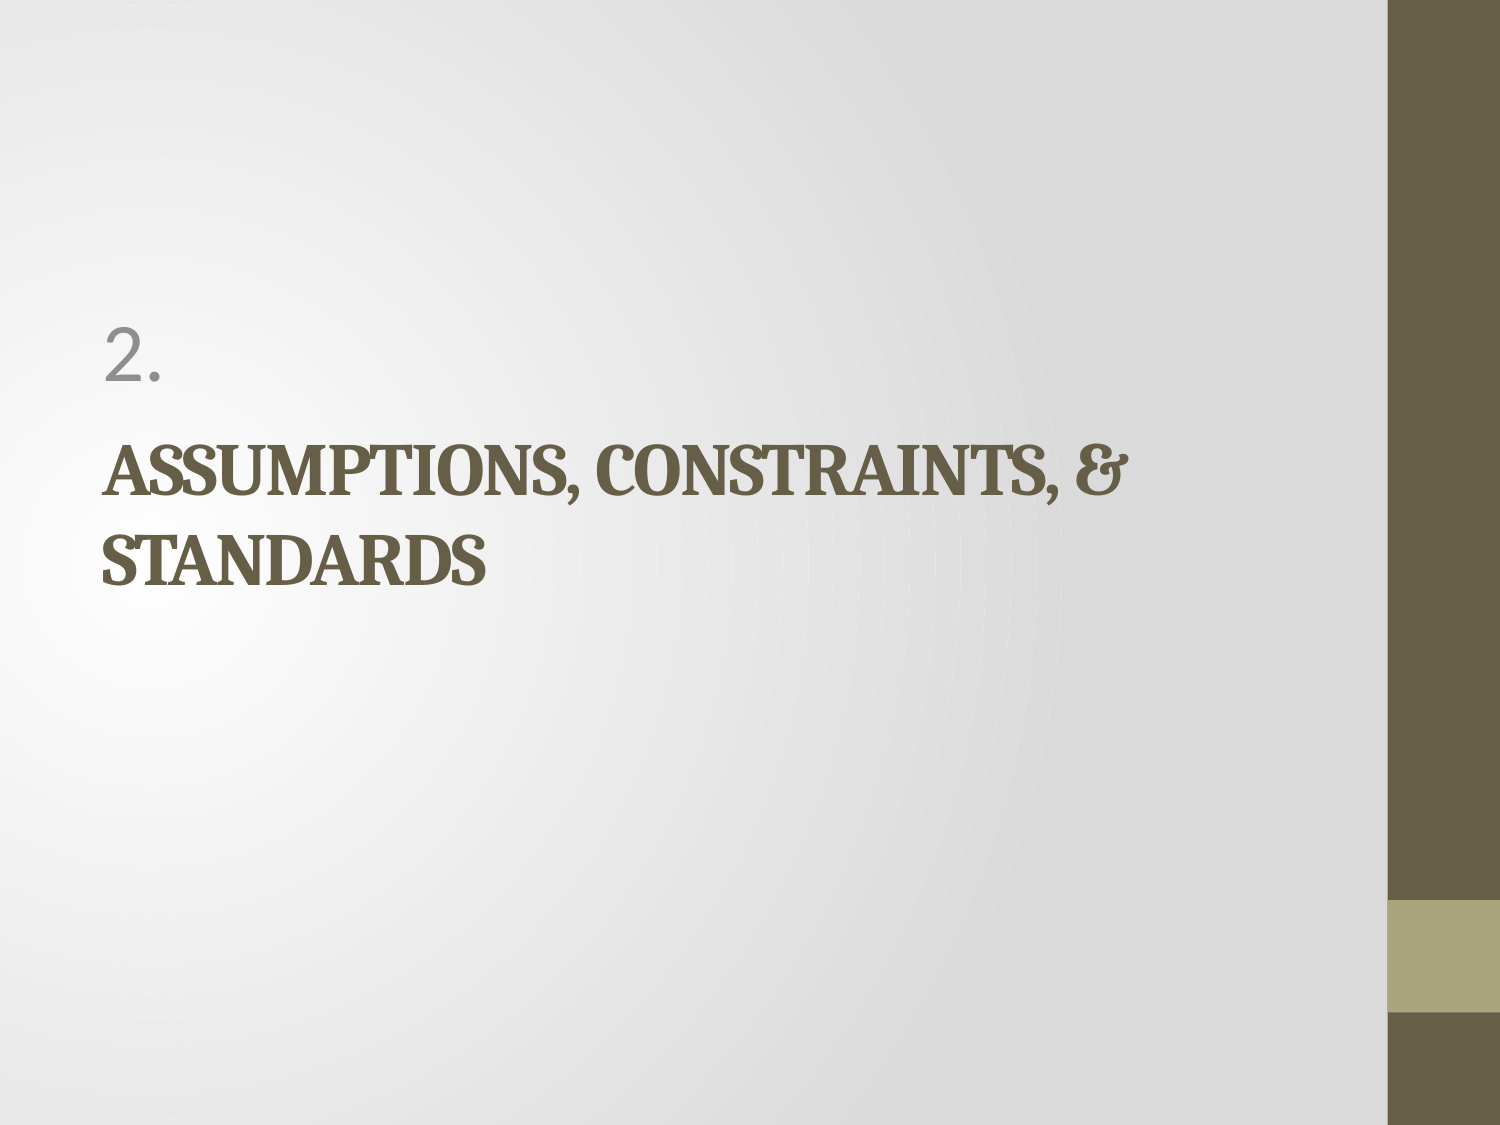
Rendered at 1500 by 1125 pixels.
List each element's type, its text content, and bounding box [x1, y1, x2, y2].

title Assumptions, Constraints, & Standards [87, 412, 1344, 605]
list 2. [87, 137, 1094, 406]
